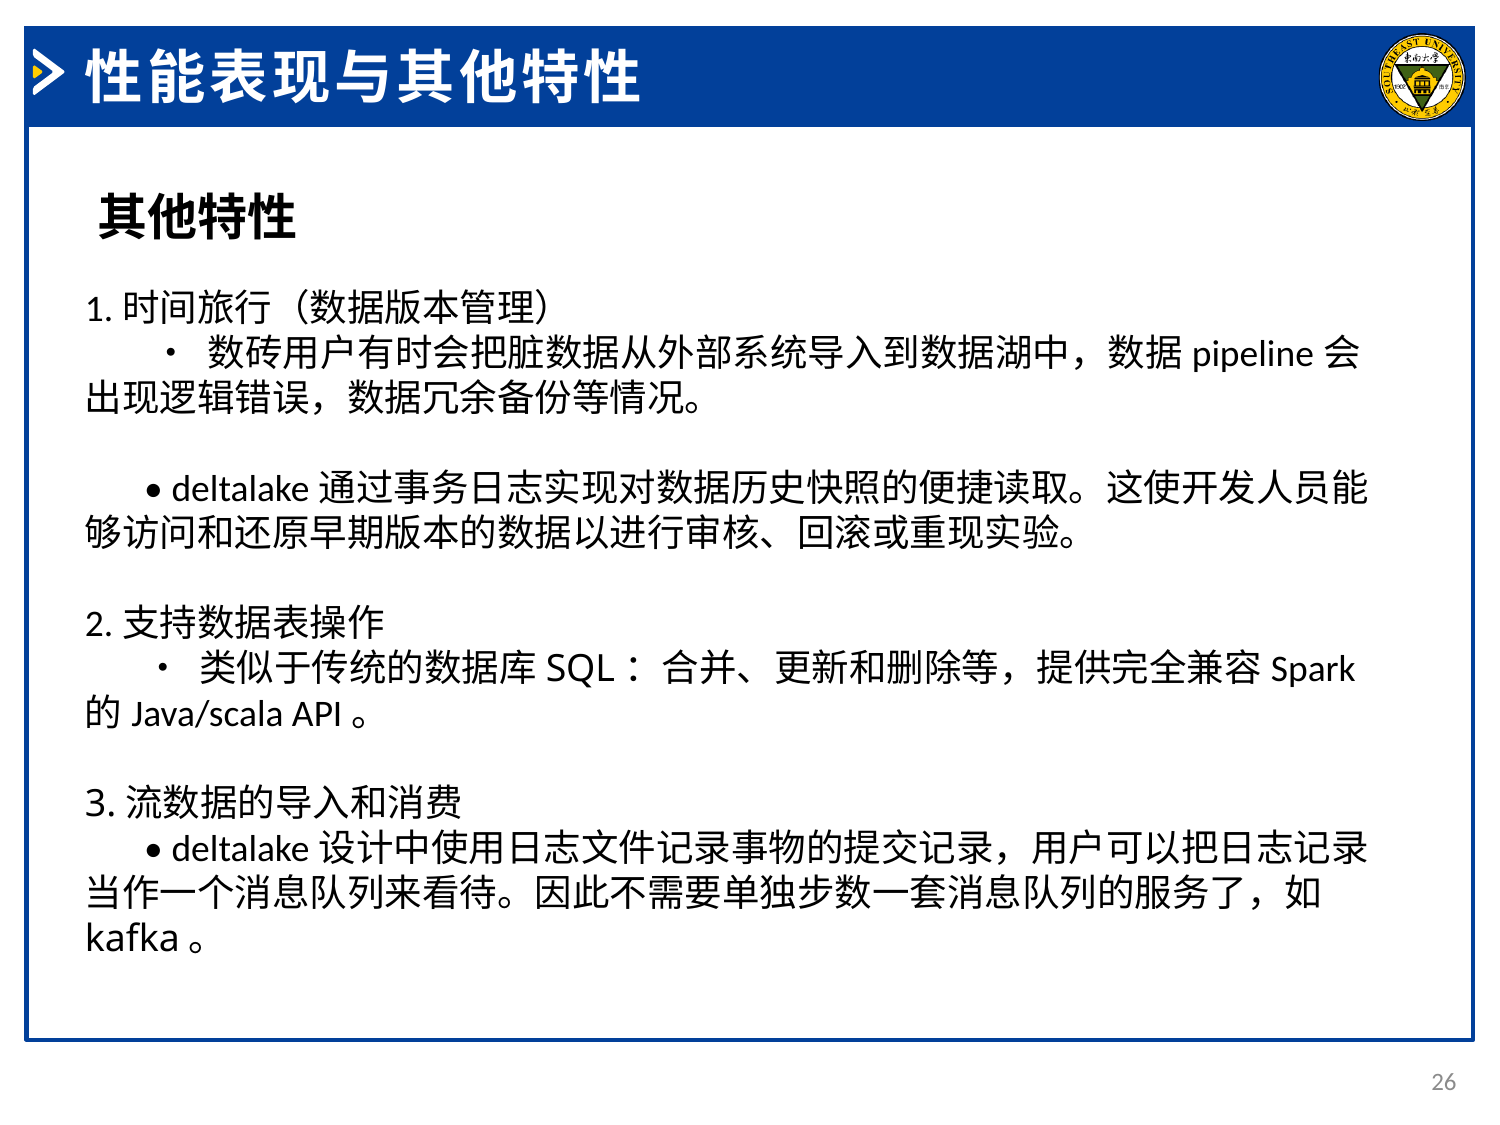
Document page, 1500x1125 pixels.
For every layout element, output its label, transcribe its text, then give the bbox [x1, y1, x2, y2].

slide_number 26 [1382, 1051, 1472, 1111]
text_box 其他特性 [82, 162, 1263, 253]
picture [1378, 33, 1467, 121]
text_box 性能表现与其他特性 [70, 32, 729, 118]
